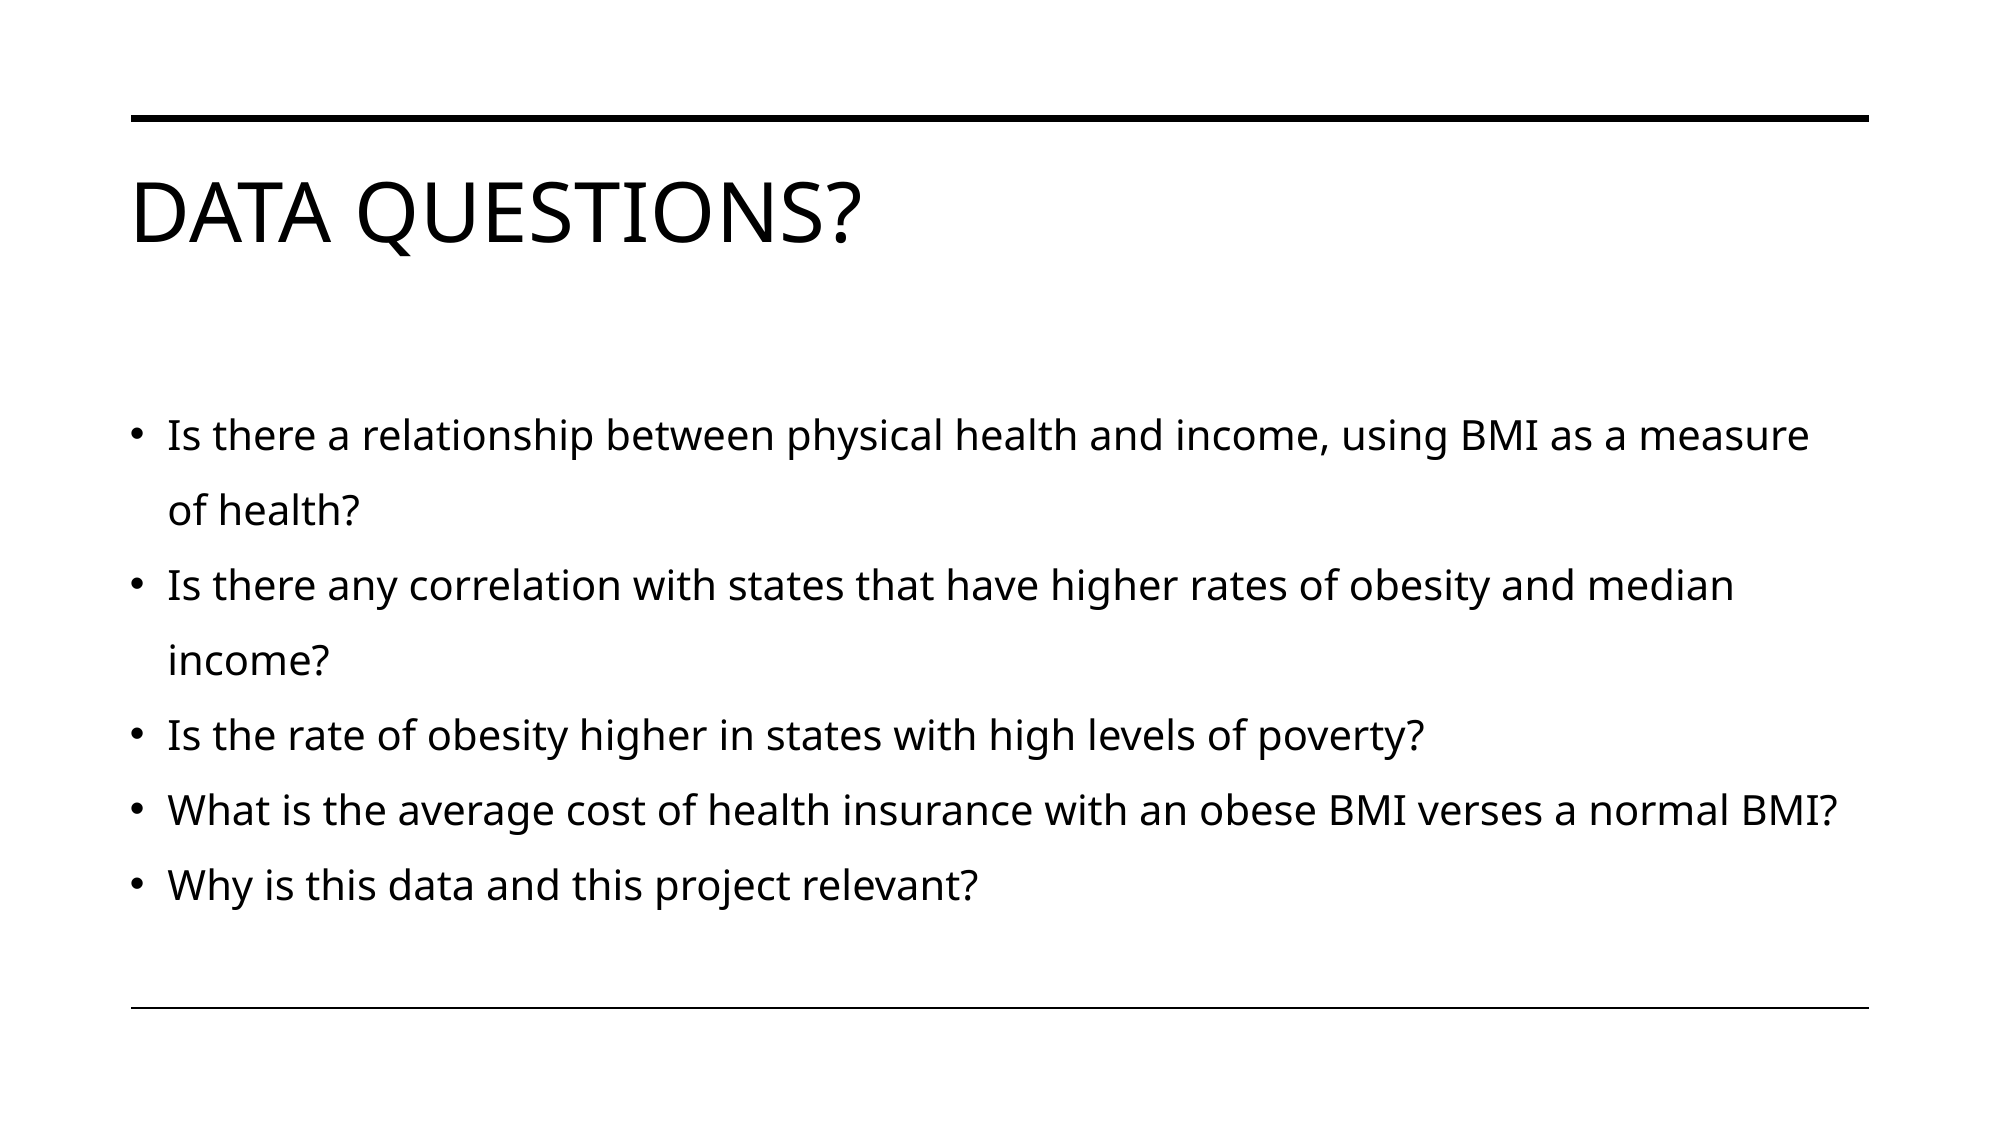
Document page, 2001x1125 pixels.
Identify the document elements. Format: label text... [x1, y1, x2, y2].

title Data Questions? [114, 151, 1869, 376]
list Is there a relationship between physical health and income, using BMI as a measure of health? Is there any correlation with states that have higher rates of obesity and median income? Is the rate of obesity higher in states with high levels of poverty? What is the average cost of health insurance with an obese BMI verses a normal BMI? Why is this data and this project relevant? [114, 376, 1869, 973]
